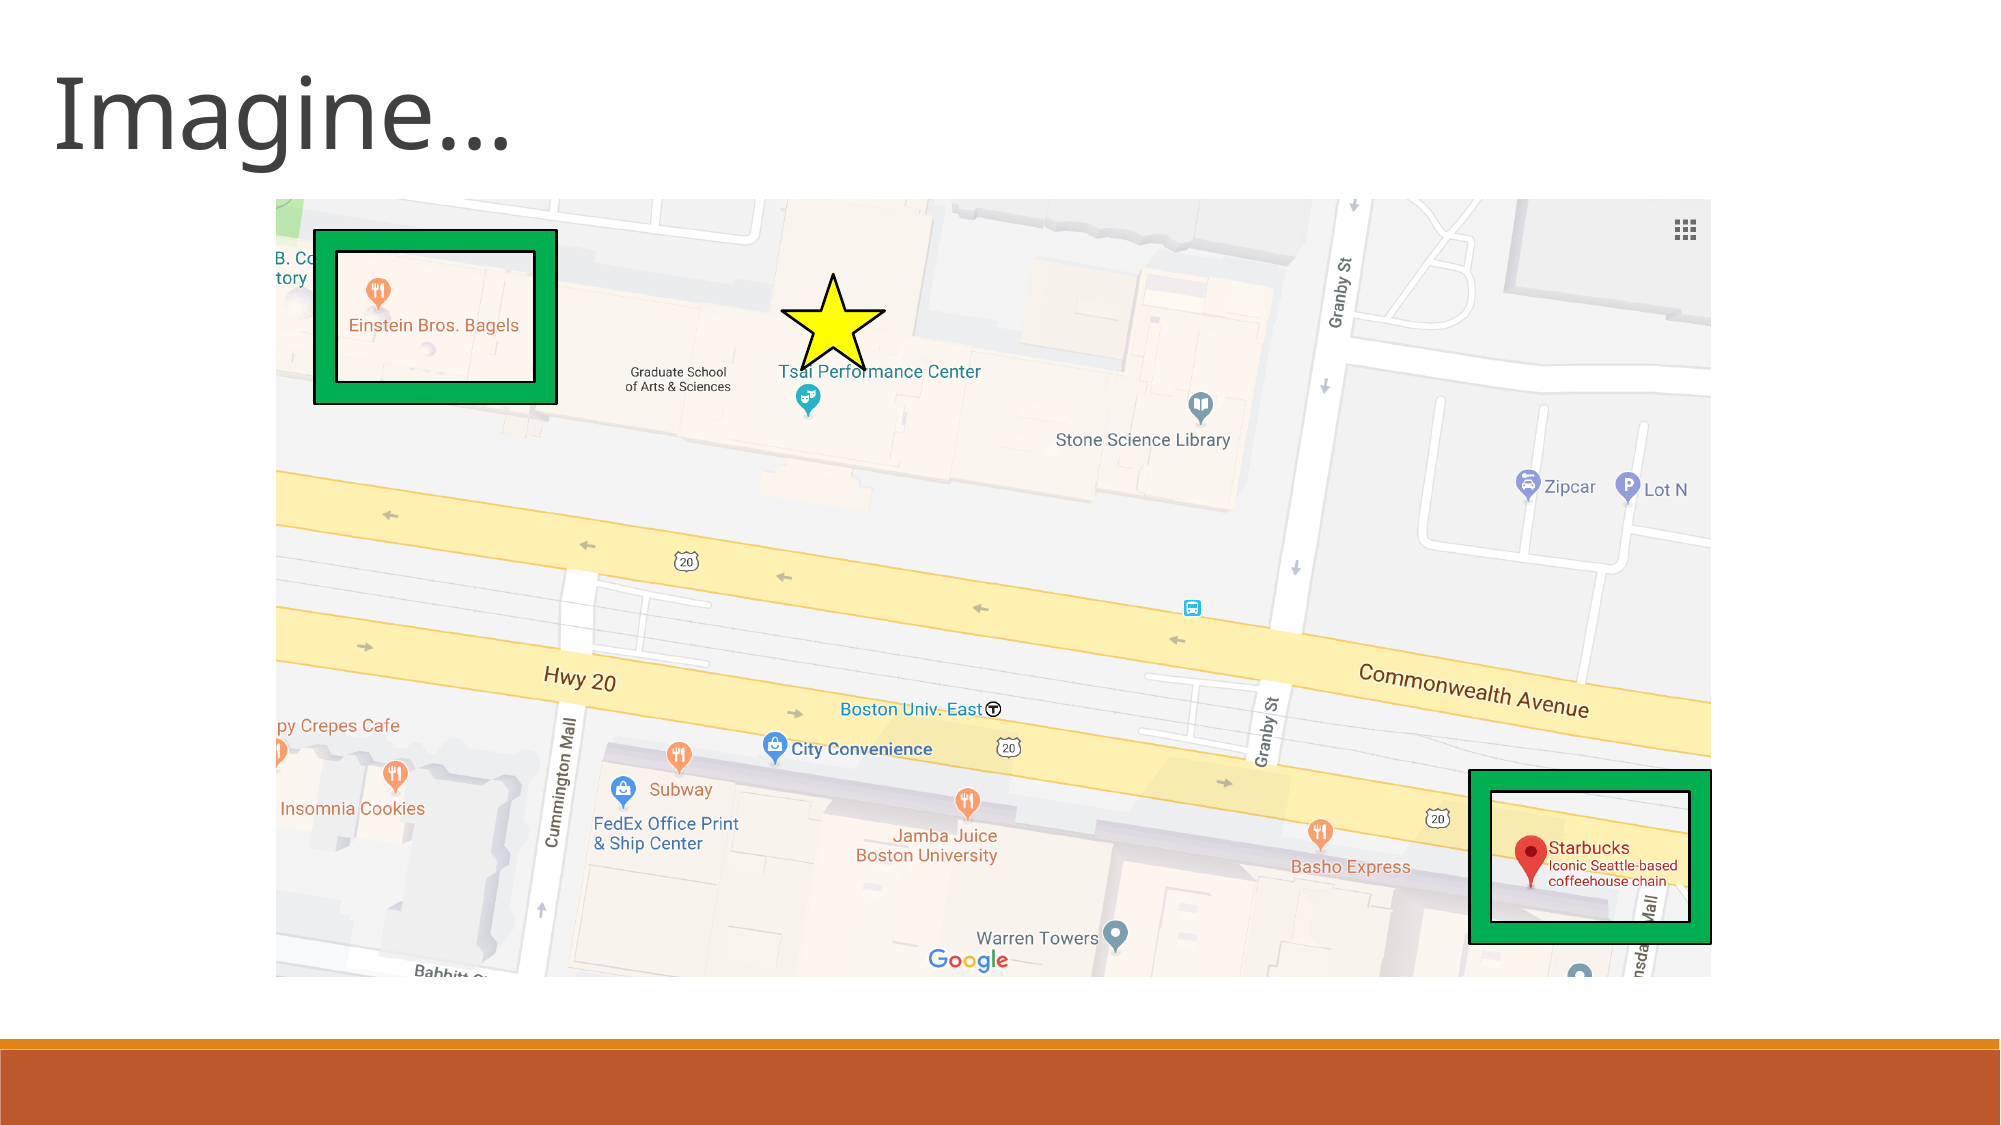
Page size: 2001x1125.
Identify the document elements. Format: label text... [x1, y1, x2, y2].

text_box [275, 198, 1712, 977]
text_box Imagine… [38, 60, 1689, 299]
